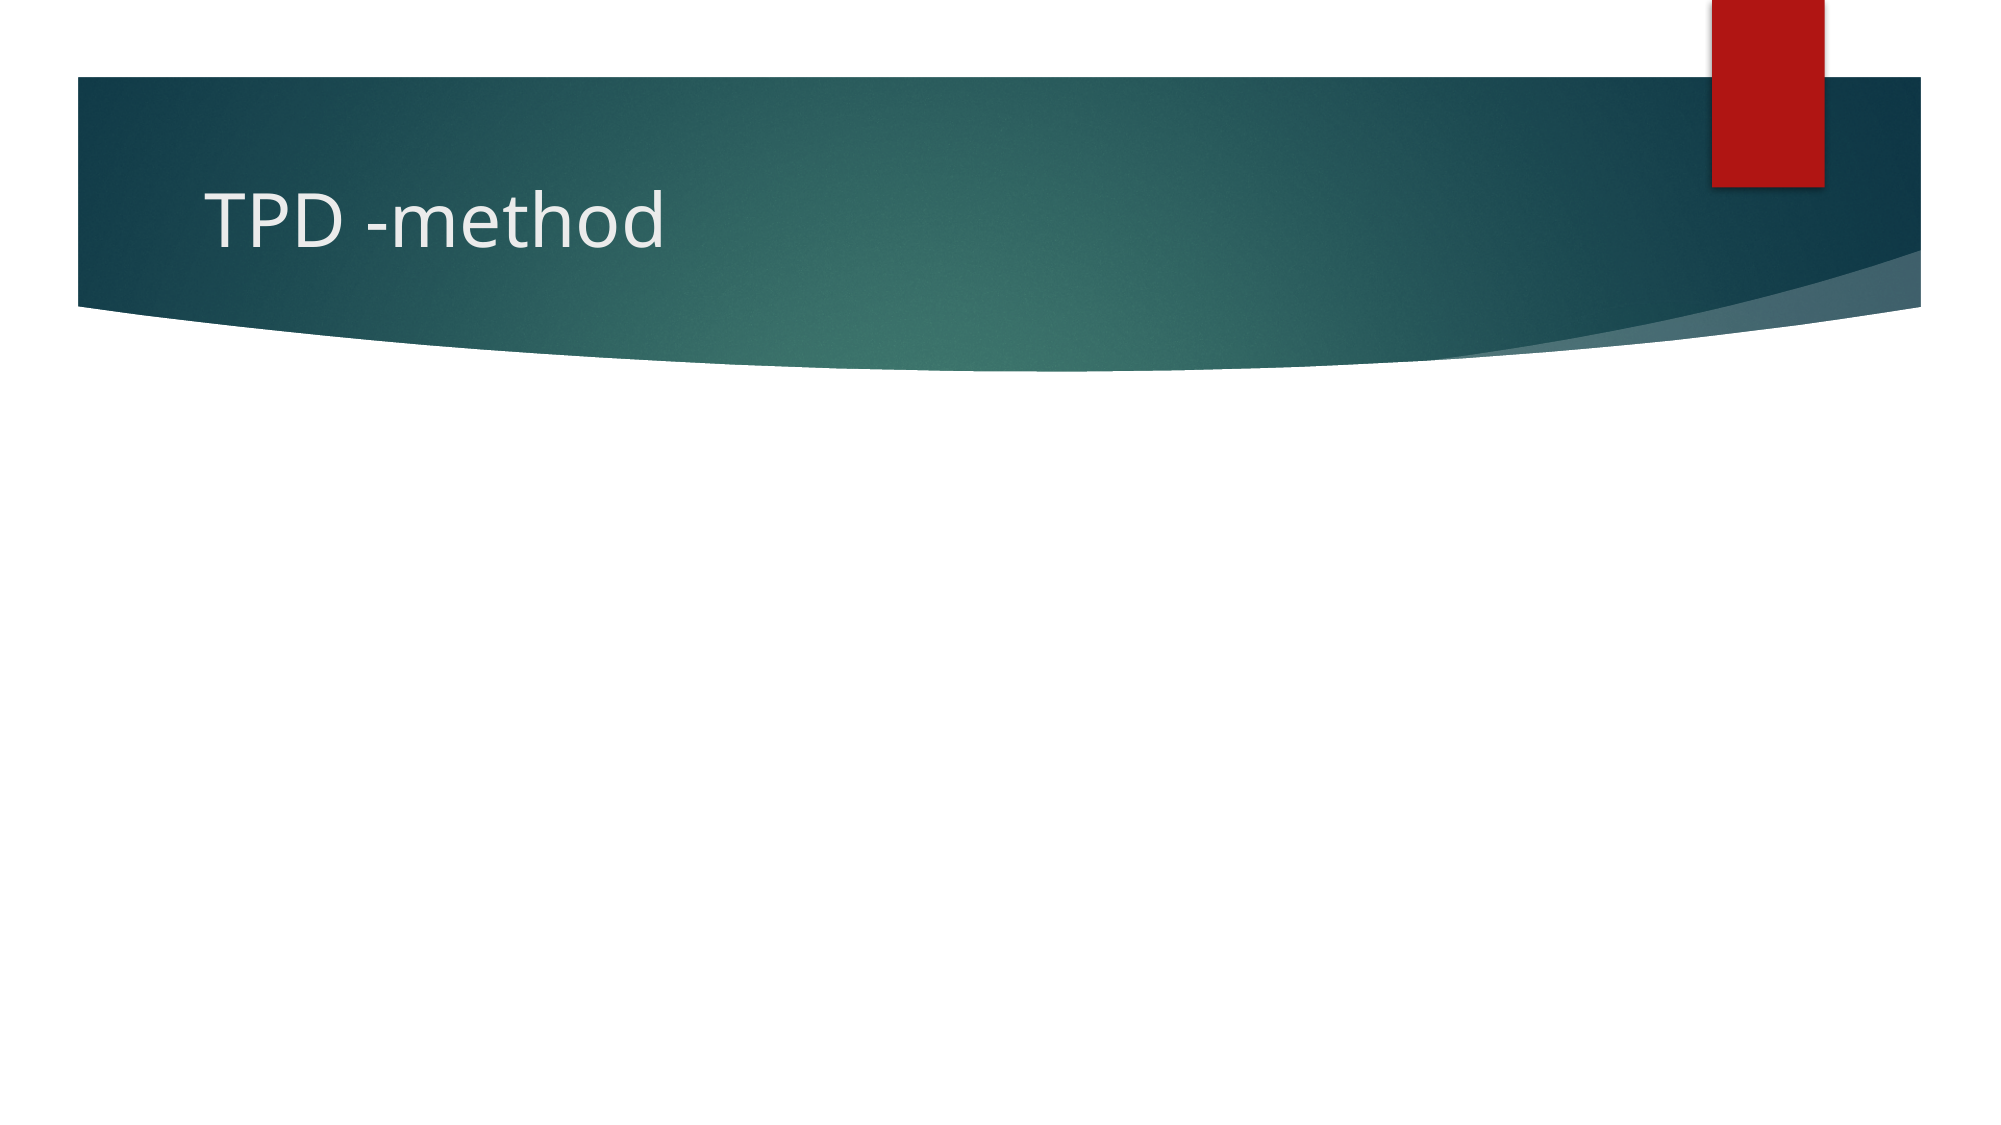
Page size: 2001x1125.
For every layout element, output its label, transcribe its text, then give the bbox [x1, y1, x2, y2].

title TPD -method [189, 159, 1638, 276]
